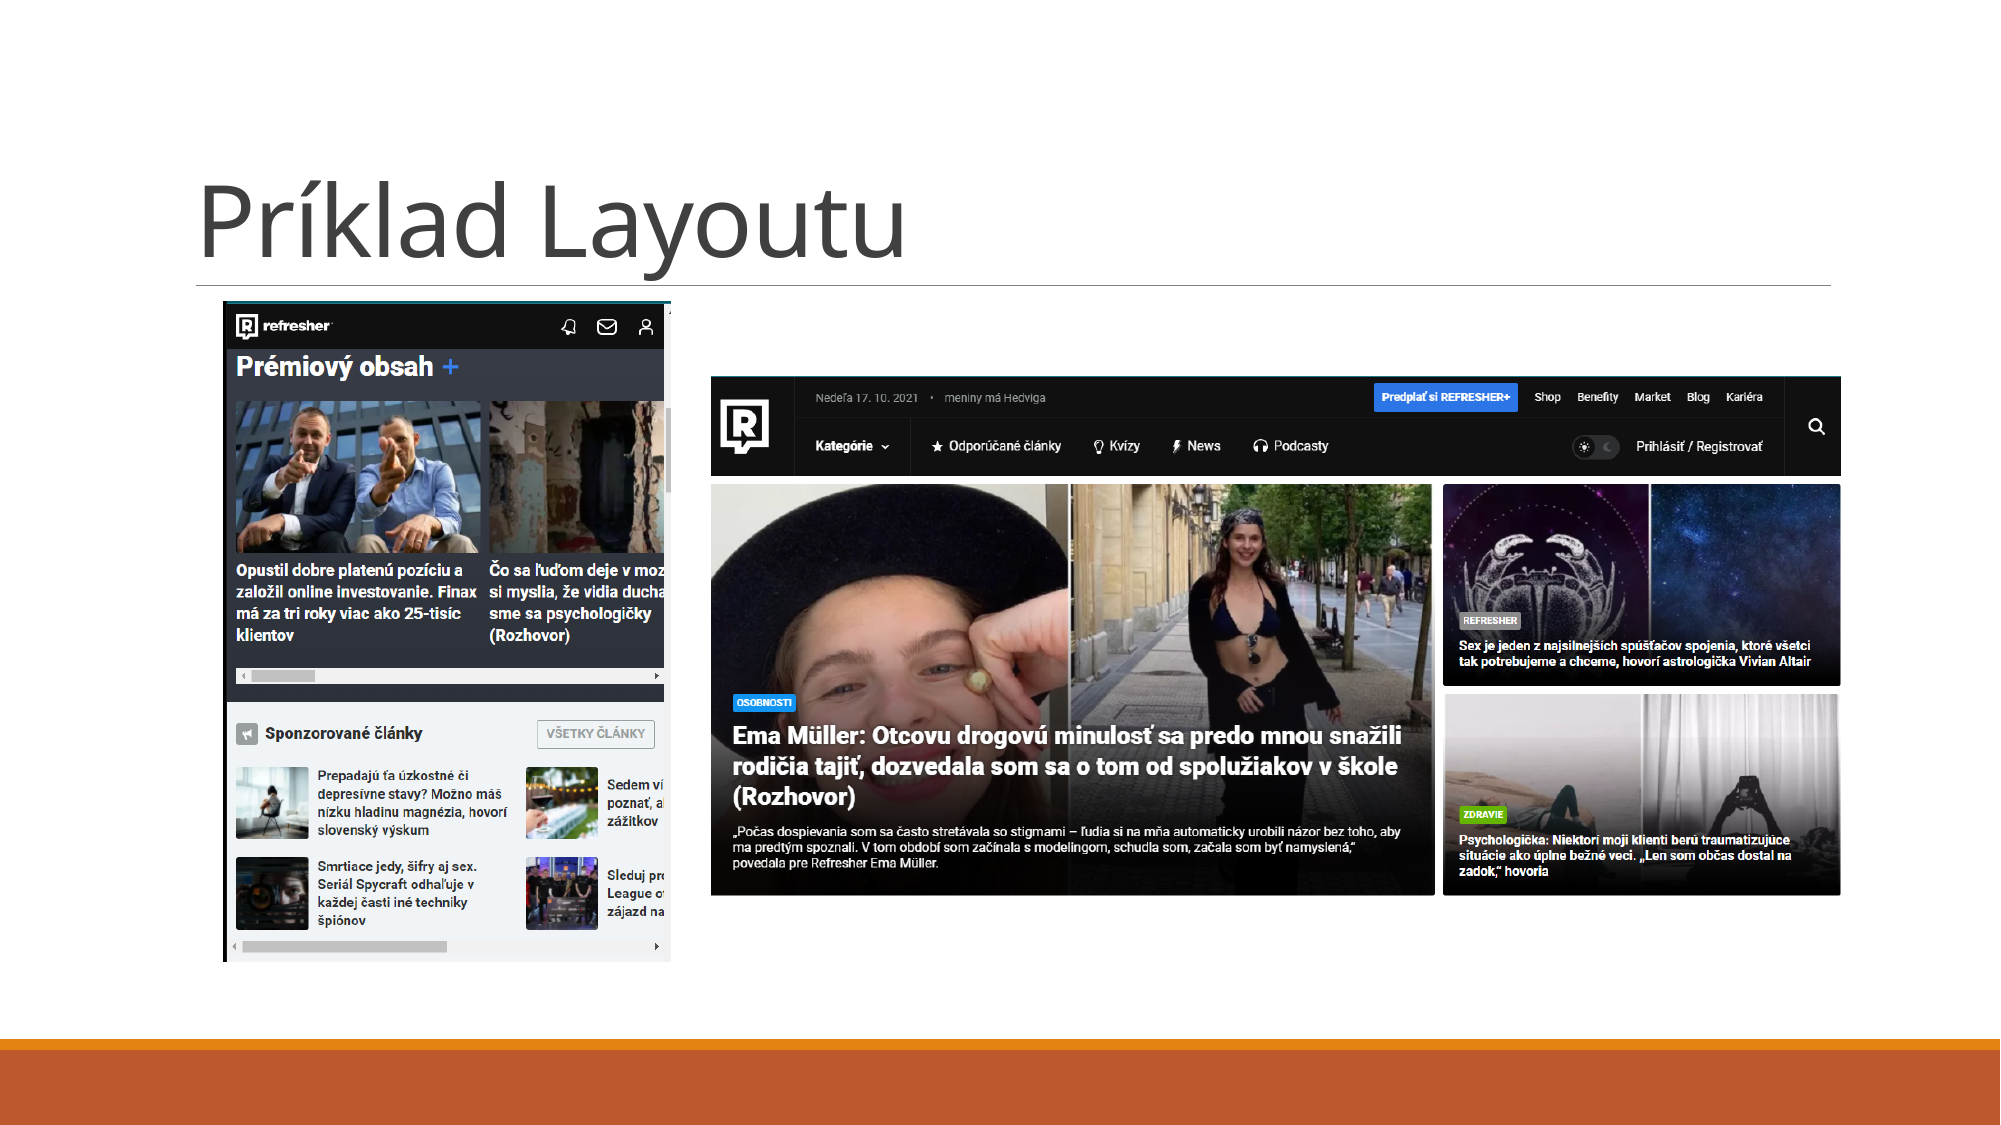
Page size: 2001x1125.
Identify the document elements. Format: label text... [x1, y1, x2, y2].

title Príklad Layoutu [180, 47, 1830, 285]
picture [710, 376, 1841, 905]
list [222, 301, 671, 963]
